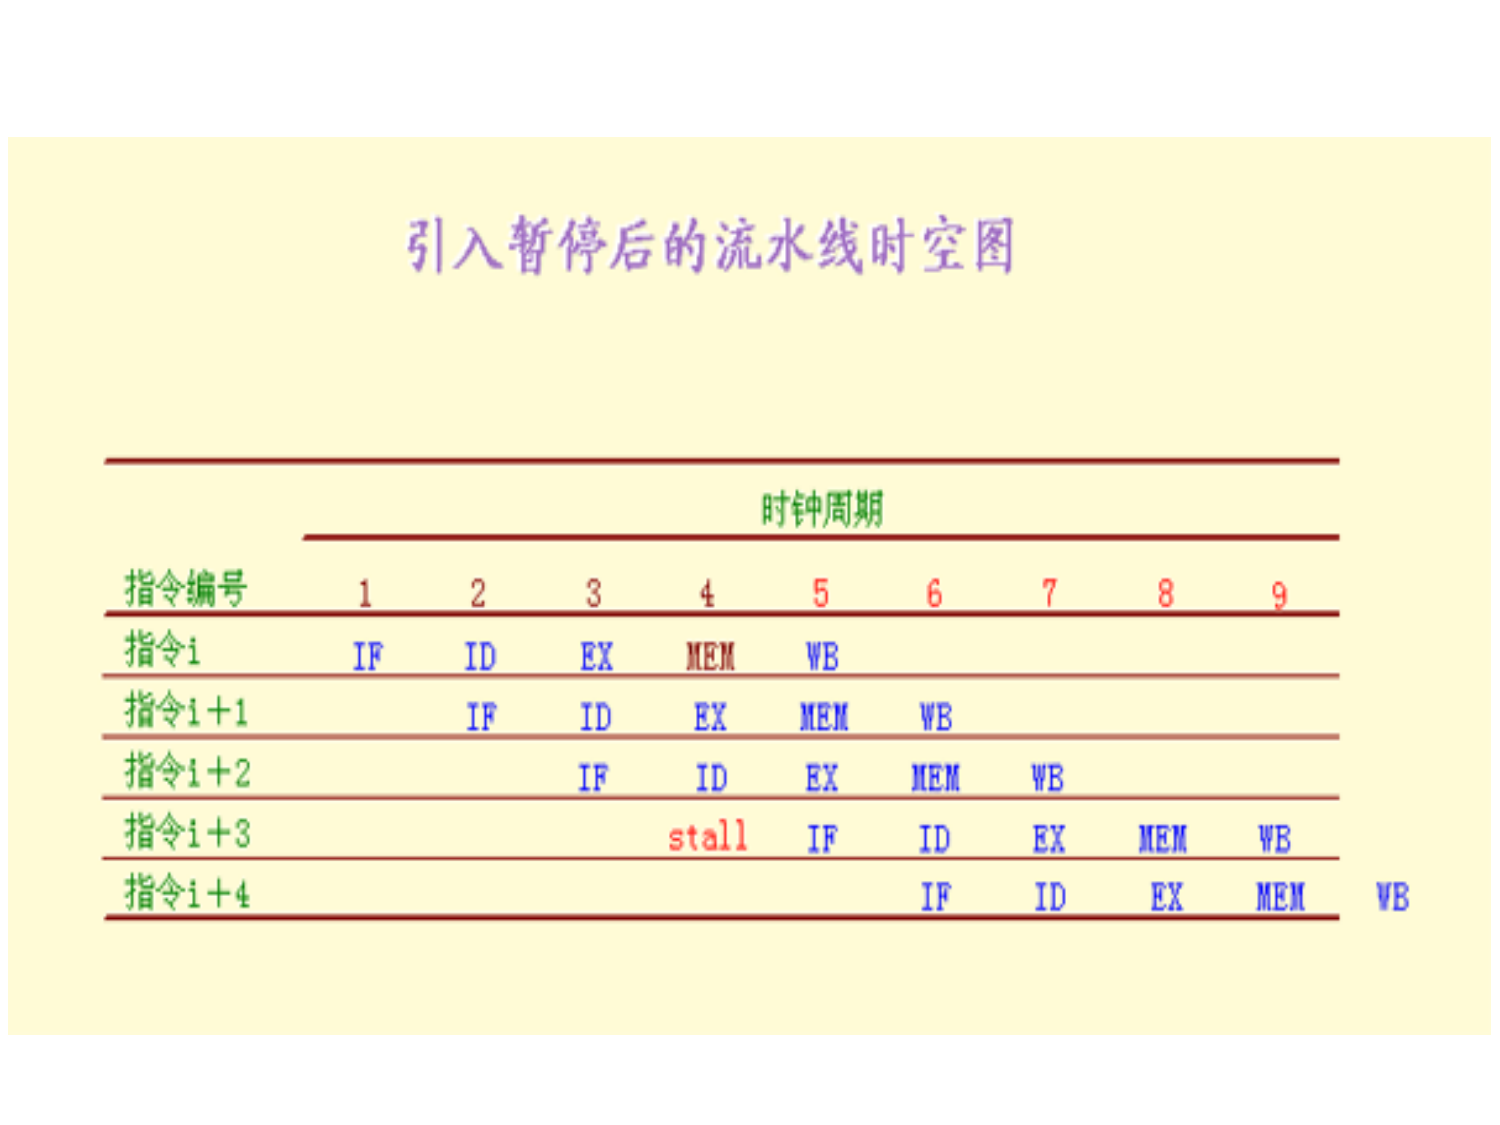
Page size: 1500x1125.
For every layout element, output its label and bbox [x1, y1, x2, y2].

picture [8, 136, 1491, 1036]
